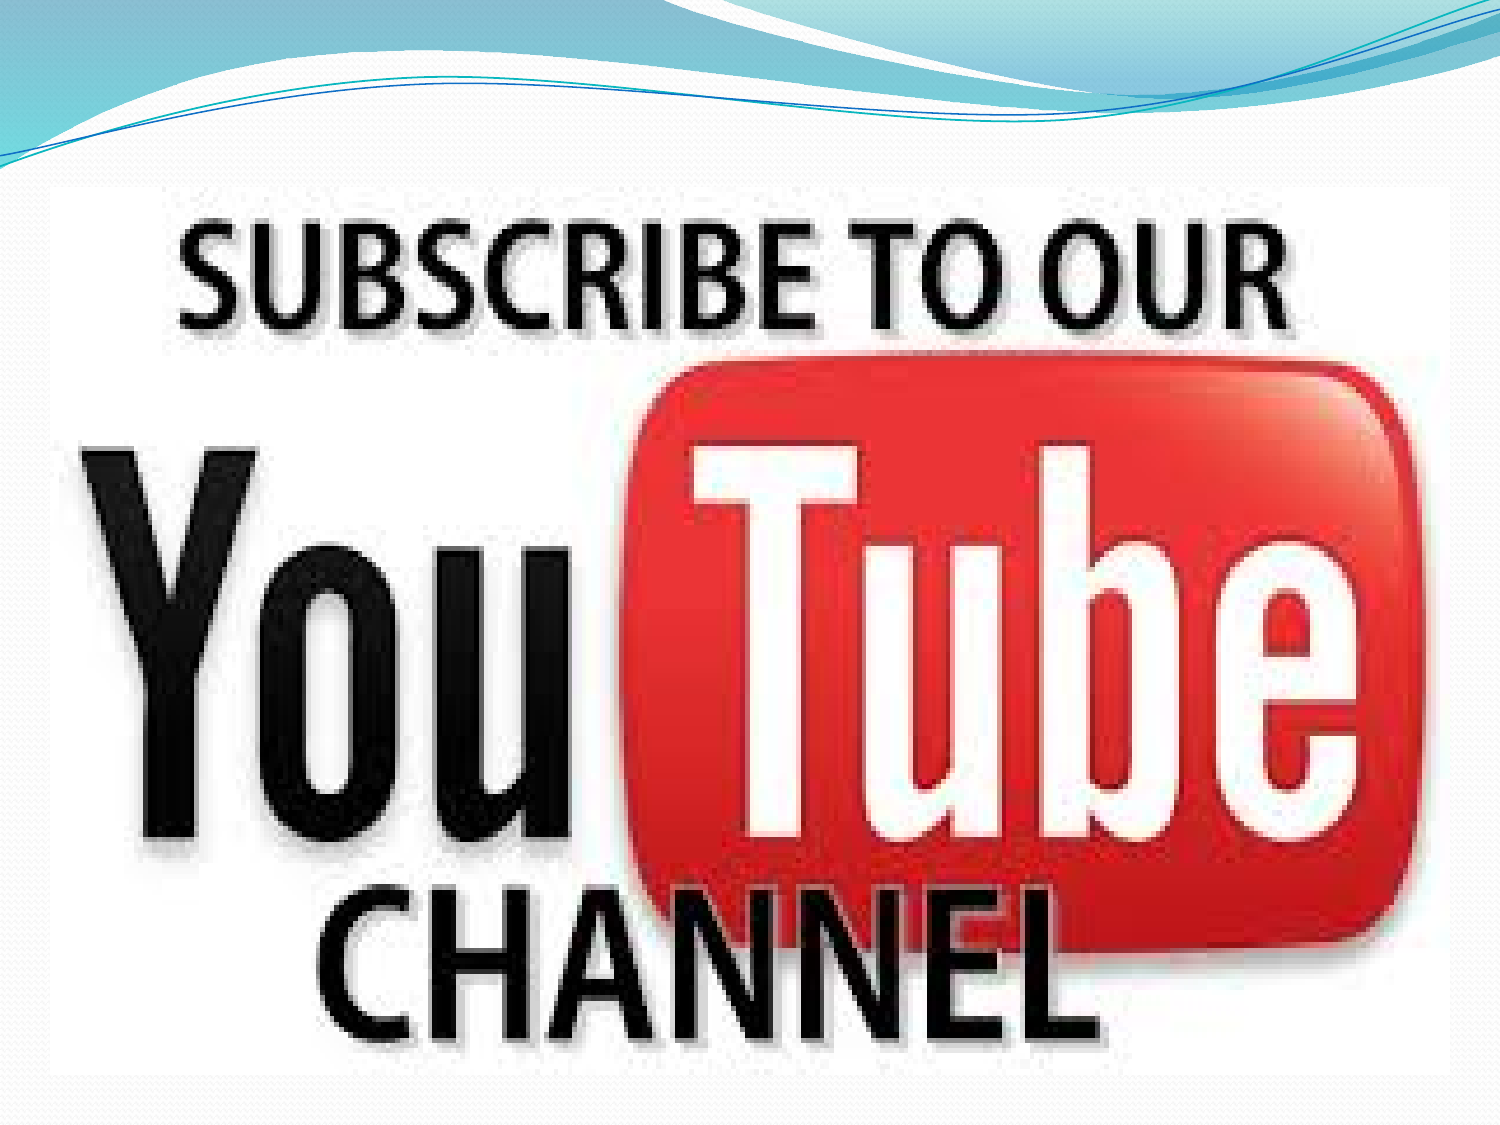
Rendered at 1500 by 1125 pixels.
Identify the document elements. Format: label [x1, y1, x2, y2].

picture [49, 187, 1451, 1076]
